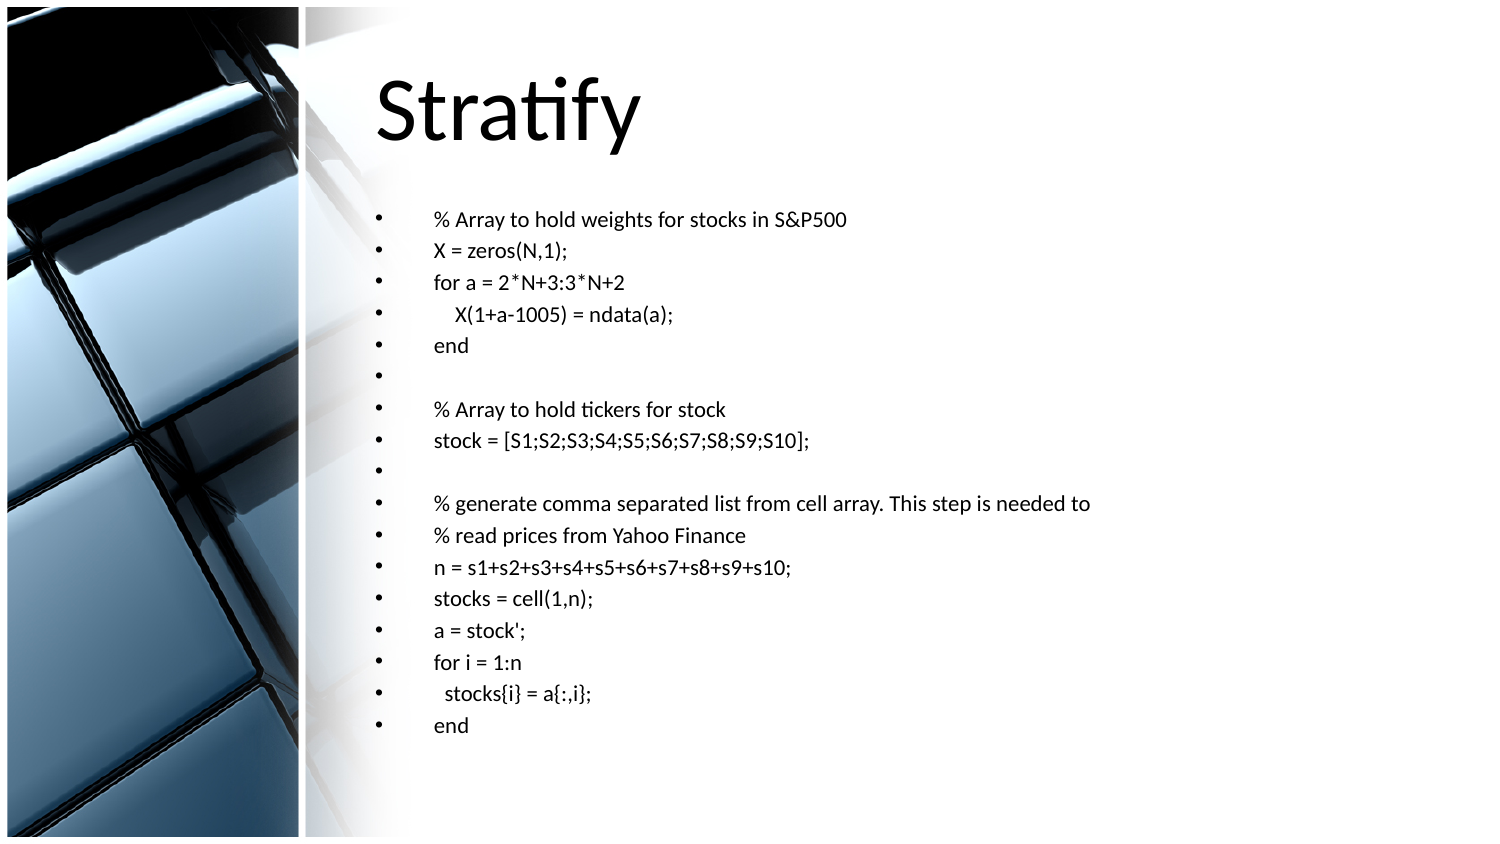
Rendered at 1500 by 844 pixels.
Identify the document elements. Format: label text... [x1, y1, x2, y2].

list % Array to hold weights for stocks in S&P500 X = zeros(N,1); for a = 2*N+3:3*N+2 X(1+a-1005) = ndata(a); end % Array to hold tickers for stock stock = [S1;S2;S3;S4;S5;S6;S7;S8;S9;S10]; % generate comma separated list from cell array. This step is needed to % read prices from Yahoo Finance n = s1+s2+s3+s4+s5+s6+s7+s8+s9+s10; stocks = cell(1,n); a = stock'; for i = 1:n stocks{i} = a{:,i}; end [360, 196, 1425, 754]
title Stratify [360, 33, 1425, 175]
picture [0, 0, 1500, 844]
